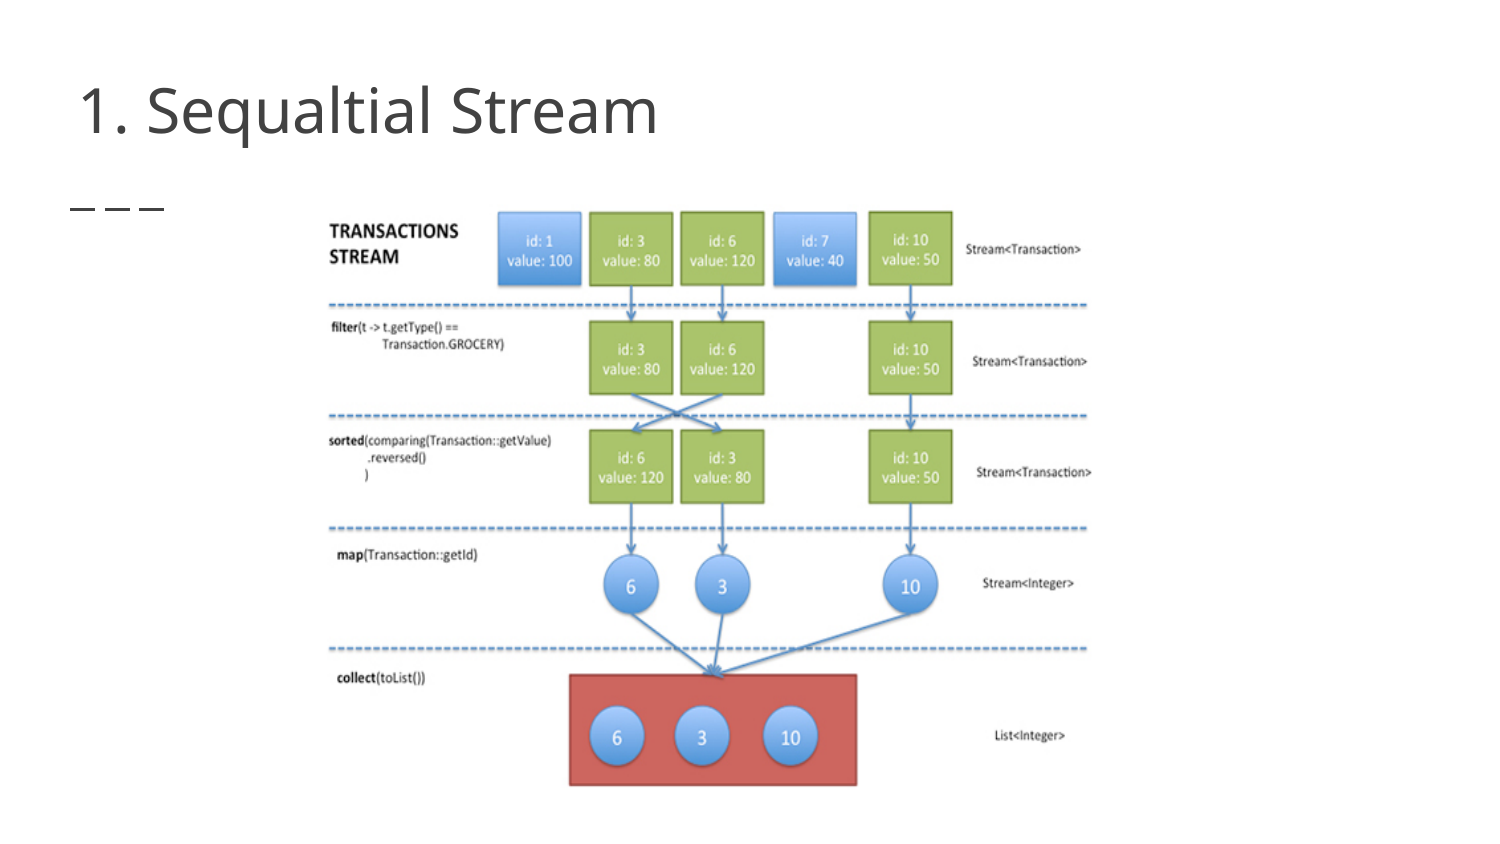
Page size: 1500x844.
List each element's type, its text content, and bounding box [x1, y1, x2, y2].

picture [307, 193, 1102, 801]
text_box Sequaltial Stream [56, 40, 929, 177]
